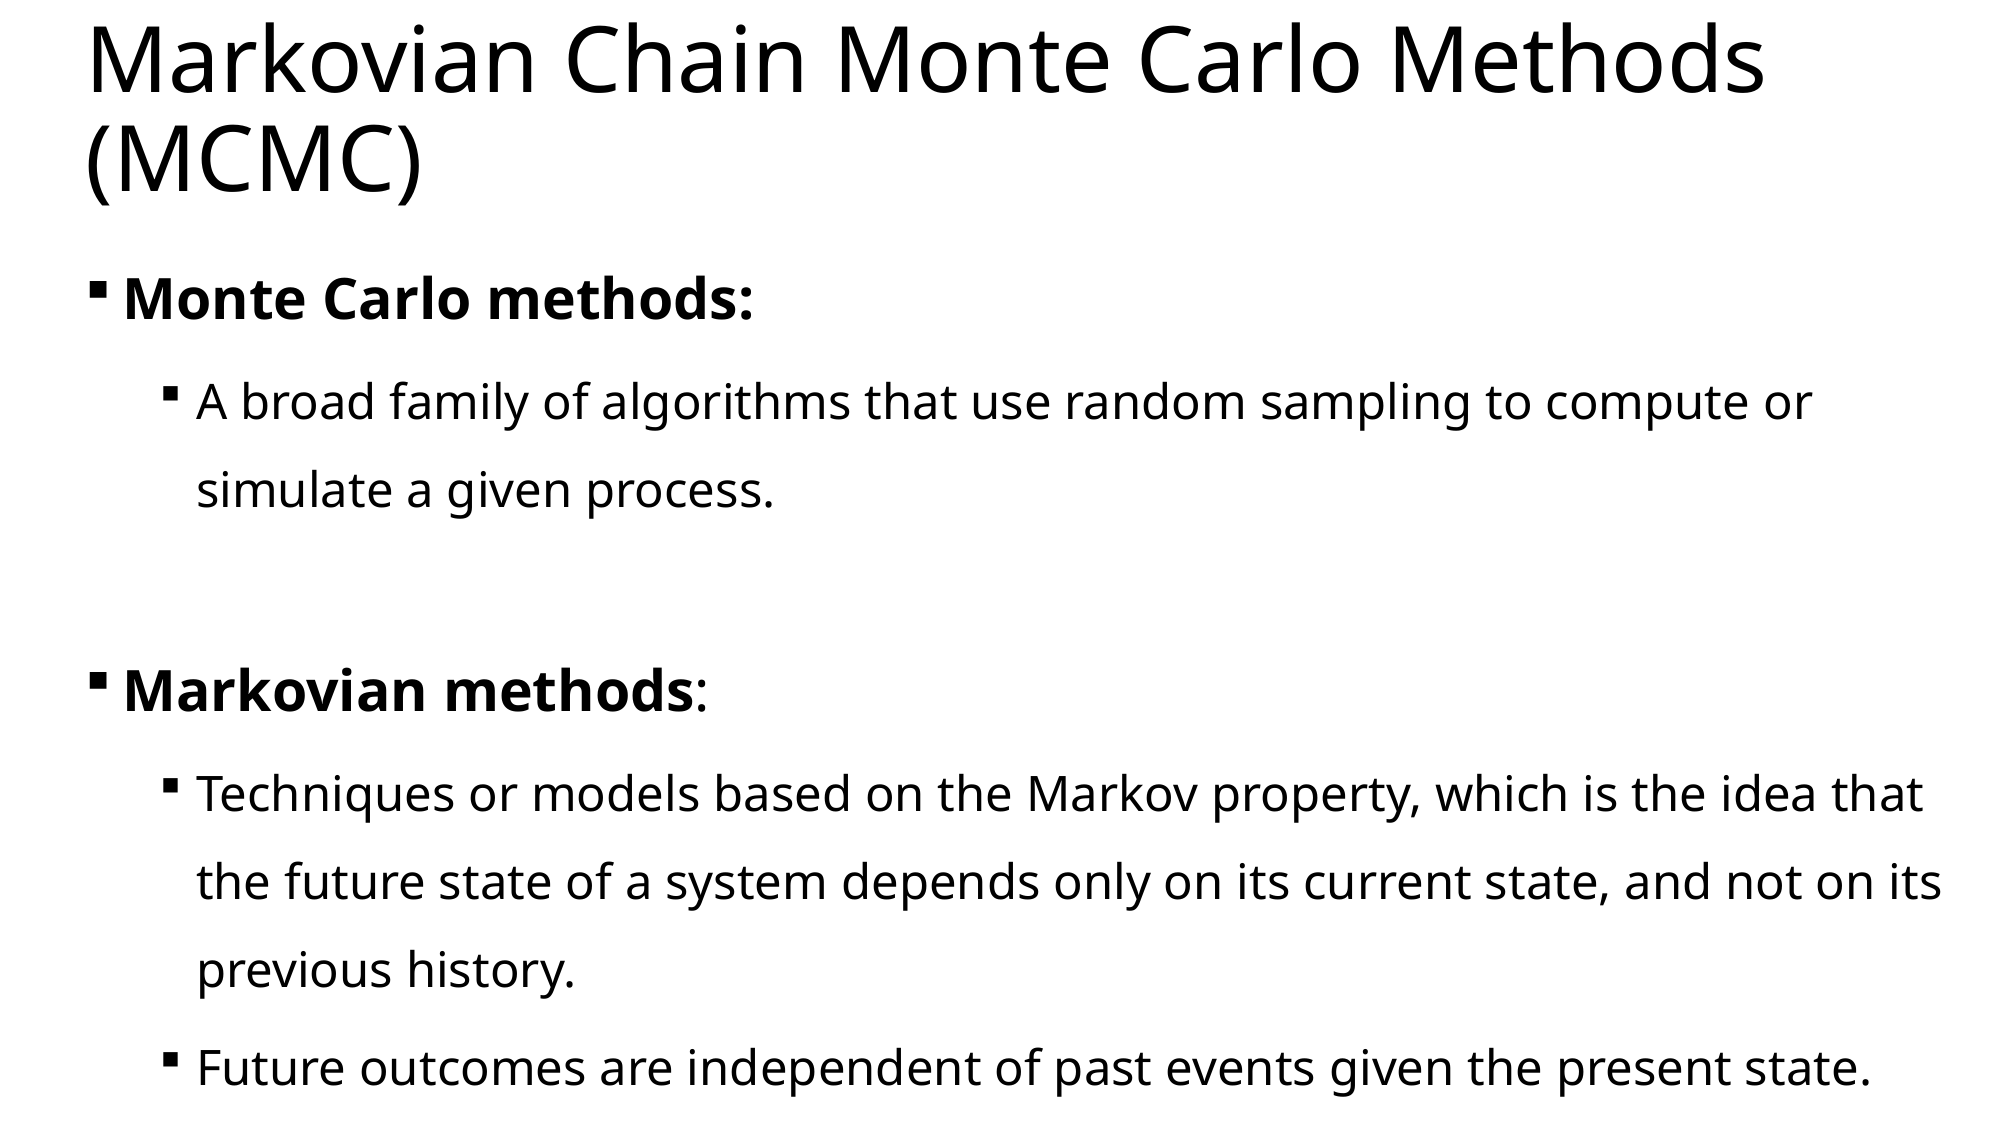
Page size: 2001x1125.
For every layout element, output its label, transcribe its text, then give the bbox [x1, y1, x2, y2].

title Markovian Chain Monte Carlo Methods (MCMC) [70, 3, 1929, 220]
list Monte Carlo methods: A broad family of algorithms that use random sampling to compute or simulate a given process. Markovian methods: Techniques or models based on the Markov property, which is the idea that the future state of a system depends only on its current state, and not on its previous history. Future outcomes are independent of past events given the present state. [70, 220, 2000, 1104]
